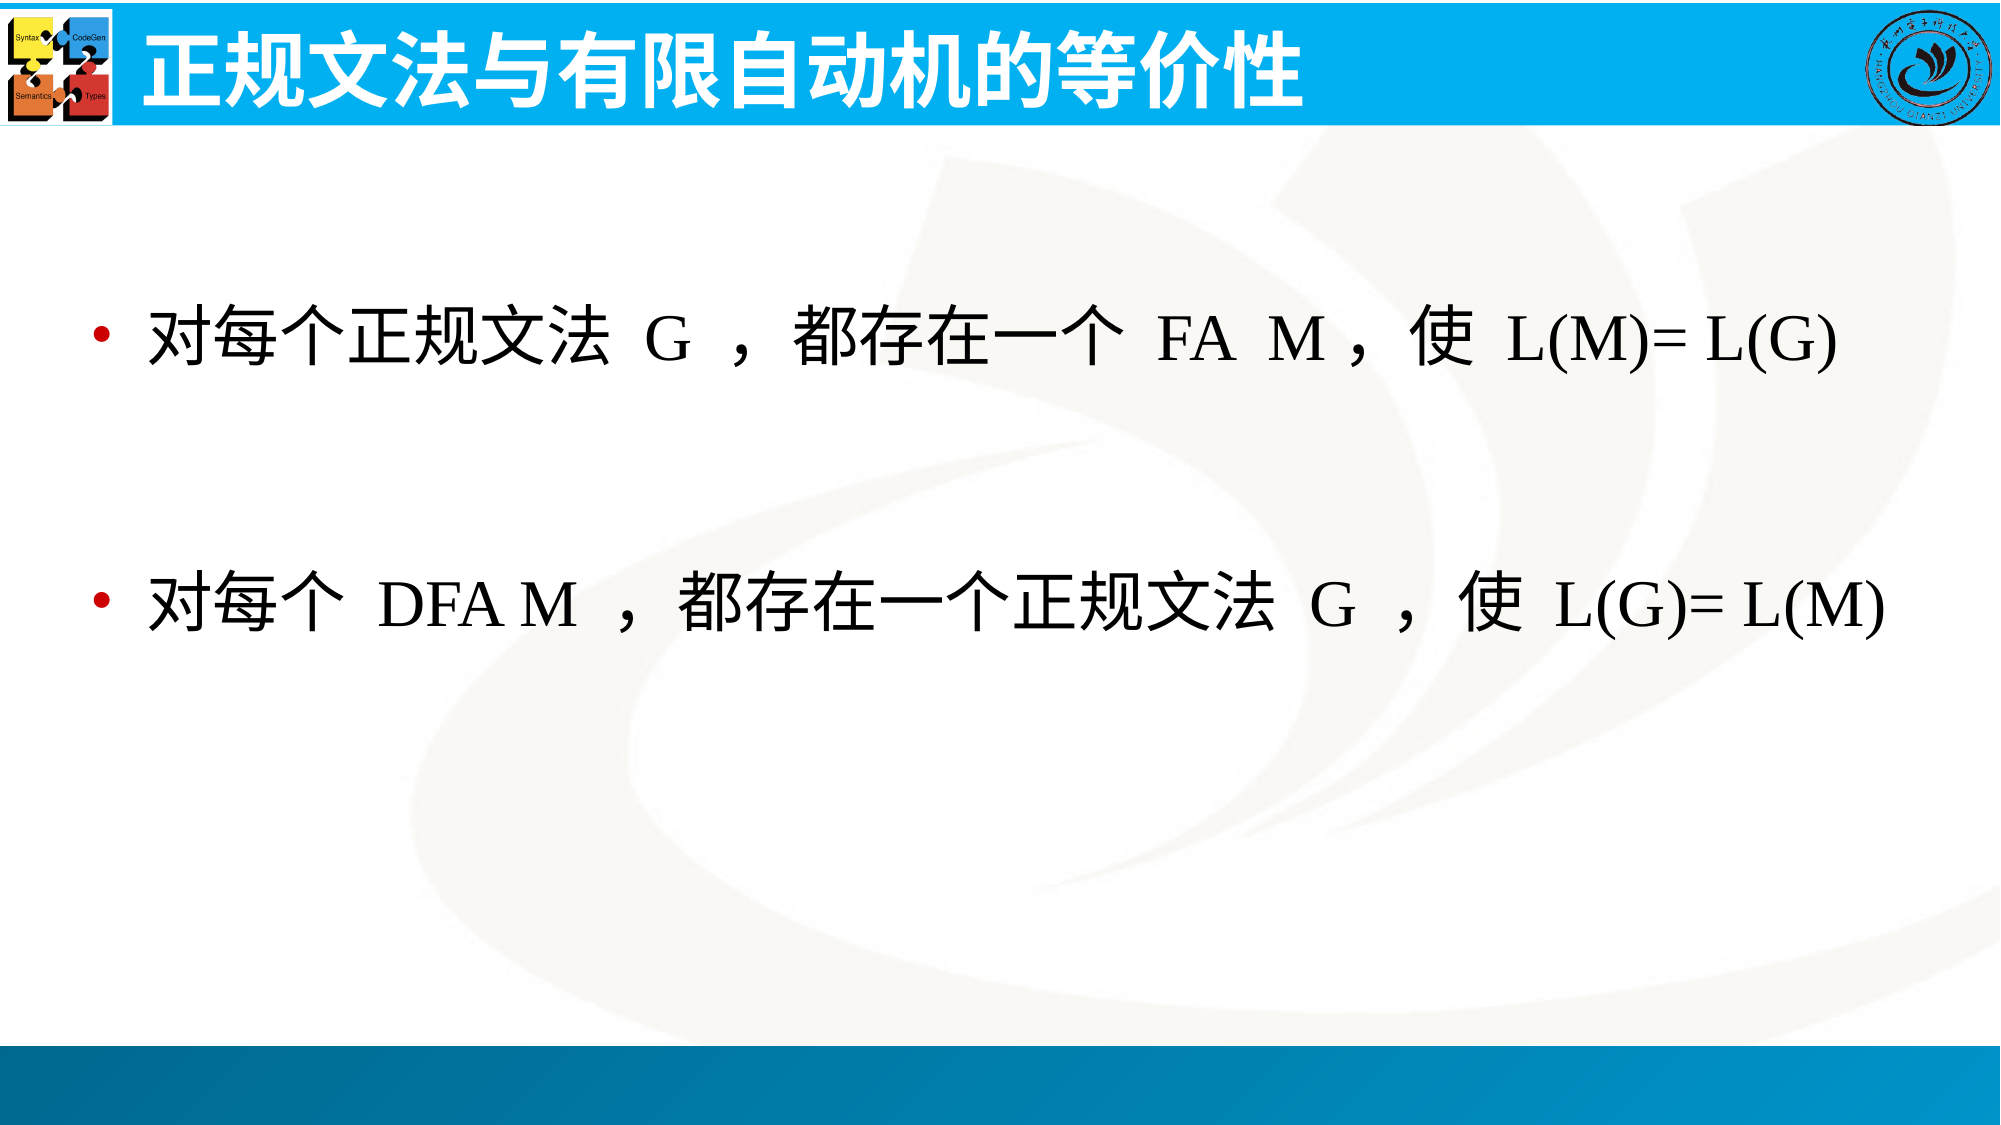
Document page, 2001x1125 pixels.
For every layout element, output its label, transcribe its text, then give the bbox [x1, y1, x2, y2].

title 正规文法与有限自动机的等价性 [125, 6, 1934, 126]
list 对每个正规文法 G ，都存在一个 FA M，使 L(M)= L(G) 对每个 DFA M ，都存在一个正规文法 G ，使 L(G)= L(M) [75, 246, 1908, 791]
slide_number [761, 1042, 1196, 1118]
